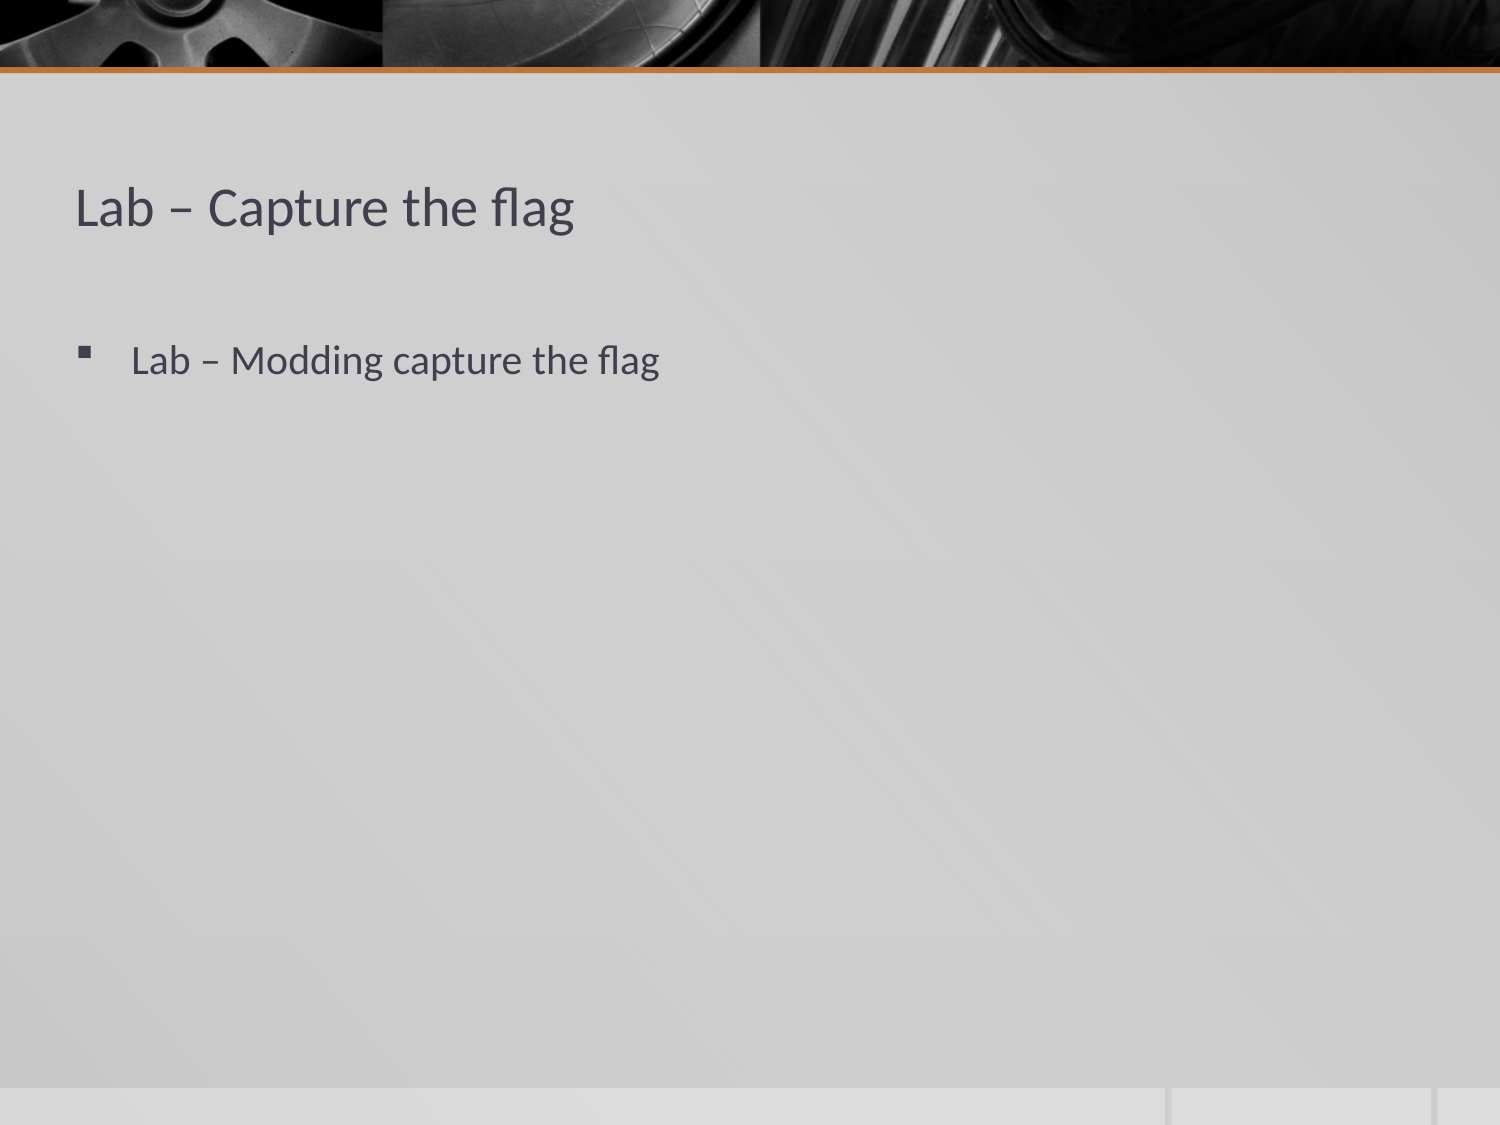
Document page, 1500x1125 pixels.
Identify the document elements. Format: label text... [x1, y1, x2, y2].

list Lab – Modding capture the flag [75, 324, 1425, 1005]
title Lab – Capture the flag [75, 162, 1425, 313]
picture [0, 0, 1500, 67]
